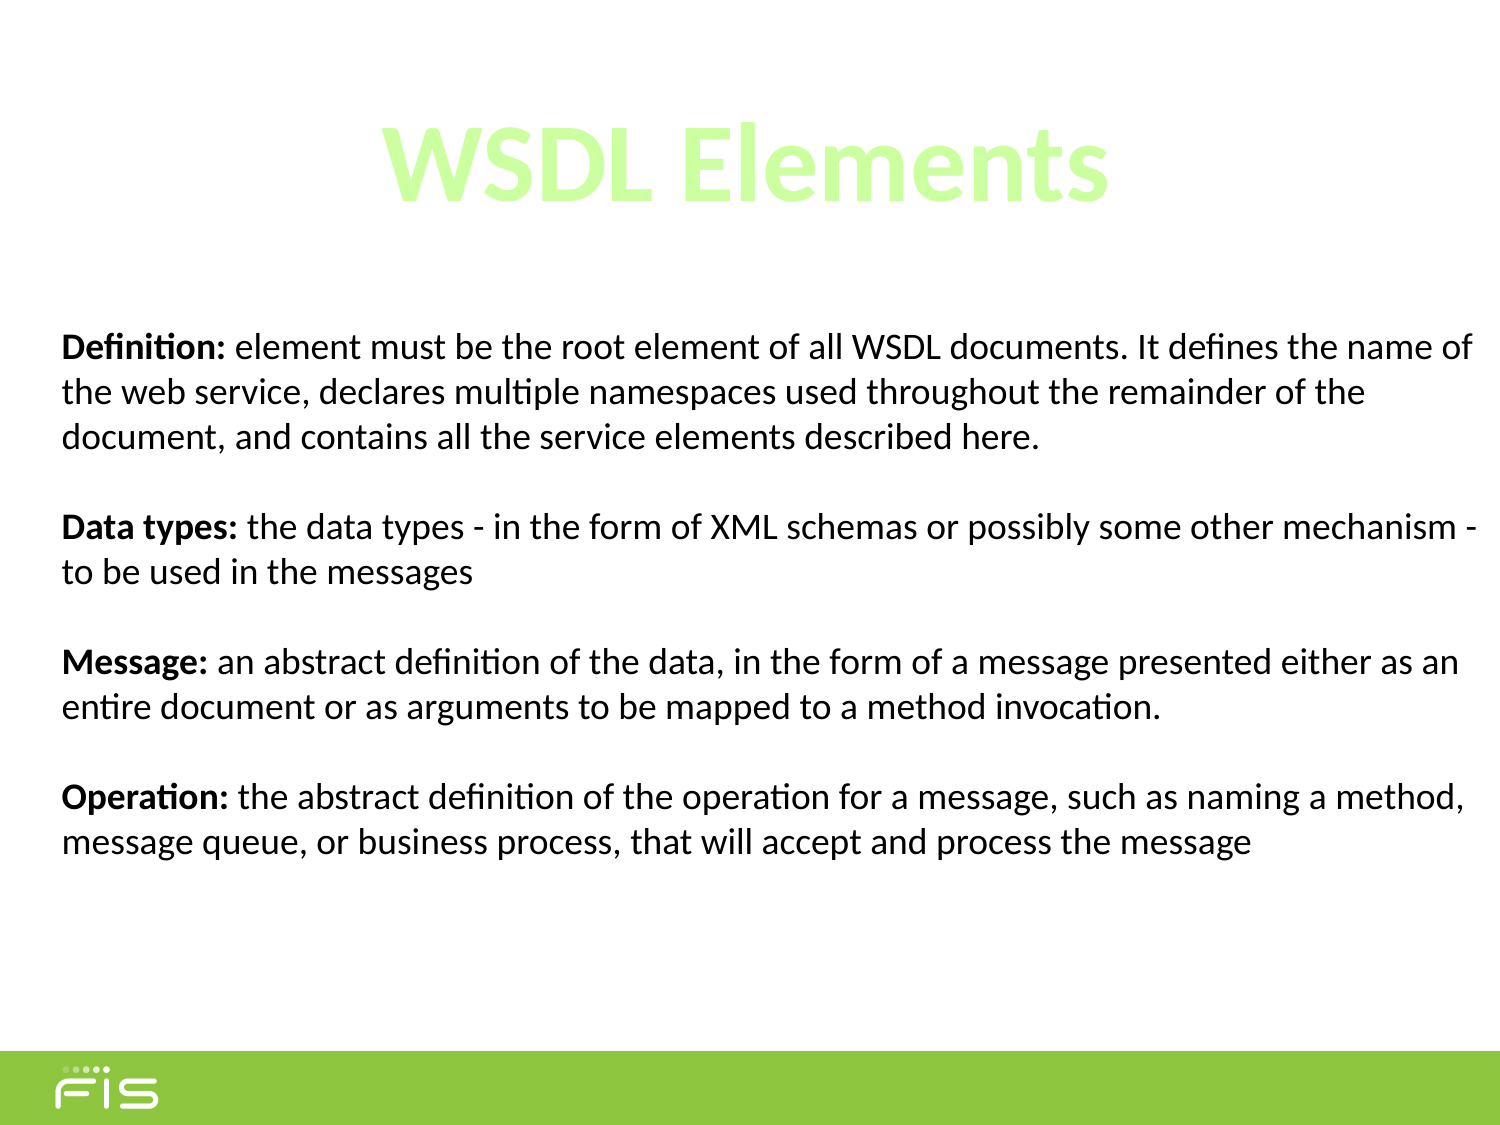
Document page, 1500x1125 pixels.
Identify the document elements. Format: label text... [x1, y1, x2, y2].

text_box WSDL Elements [366, 81, 1127, 232]
text_box Definition: element must be the root element of all WSDL documents. It defines the name of the web service, declares multiple namespaces used throughout the remainder of the document, and contains all the service elements described here. Data types: the data types - in the form of XML schemas or possibly some other mechanism - to be used in the messages Message: an abstract definition of the data, in the form of a message presented either as an entire document or as arguments to be mapped to a method invocation. Operation: the abstract definition of the operation for a message, such as naming a method, message queue, or business process, that will accept and process the message [46, 269, 1500, 870]
picture [0, 0, 1500, 1125]
